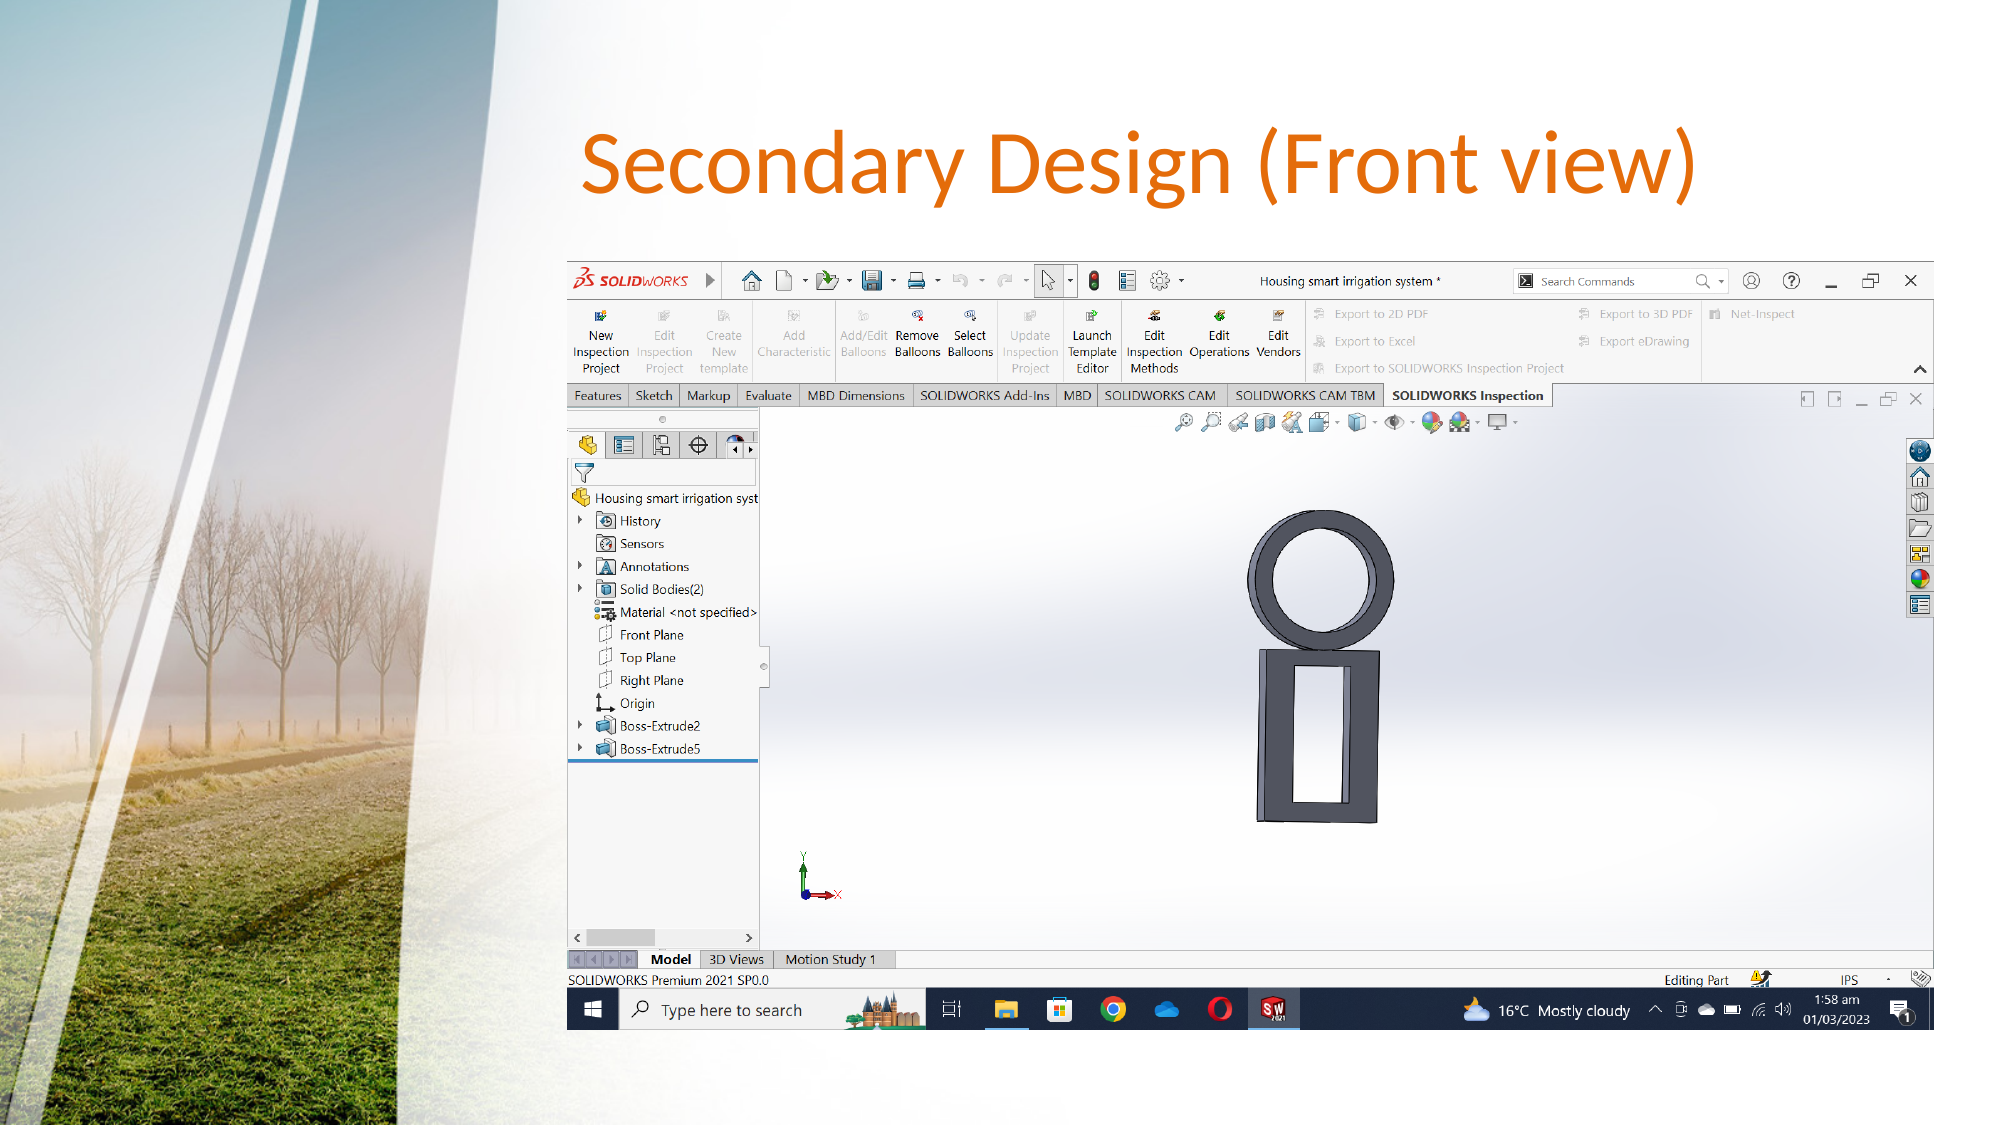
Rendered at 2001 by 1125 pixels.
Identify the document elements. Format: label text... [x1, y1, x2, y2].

picture [0, 0, 2001, 1125]
title Secondary Design (Front view) [565, 94, 1936, 221]
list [567, 261, 1934, 1031]
